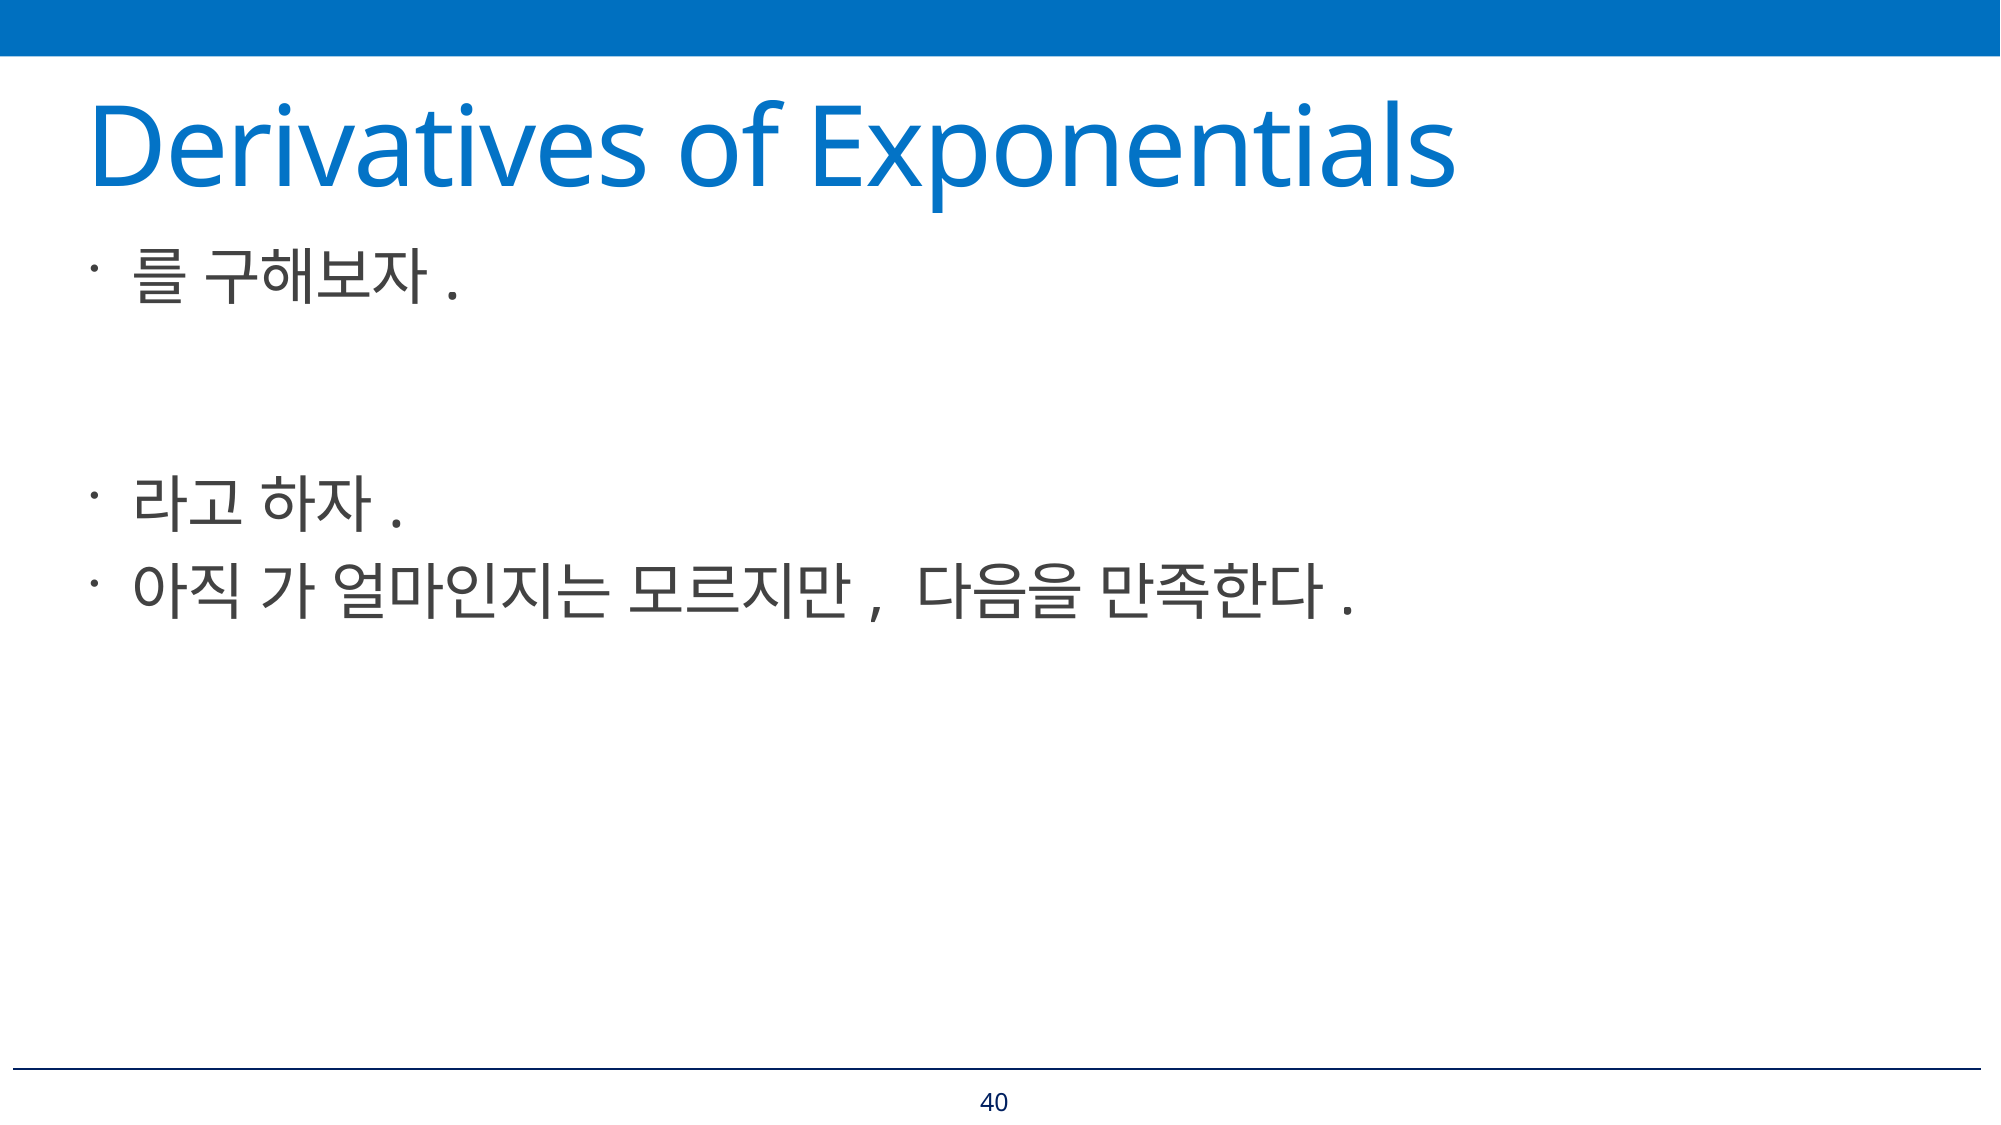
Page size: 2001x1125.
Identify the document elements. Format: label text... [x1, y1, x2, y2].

title Derivatives of Exponentials [85, 89, 1915, 212]
slide_number 40 [911, 1078, 1078, 1125]
